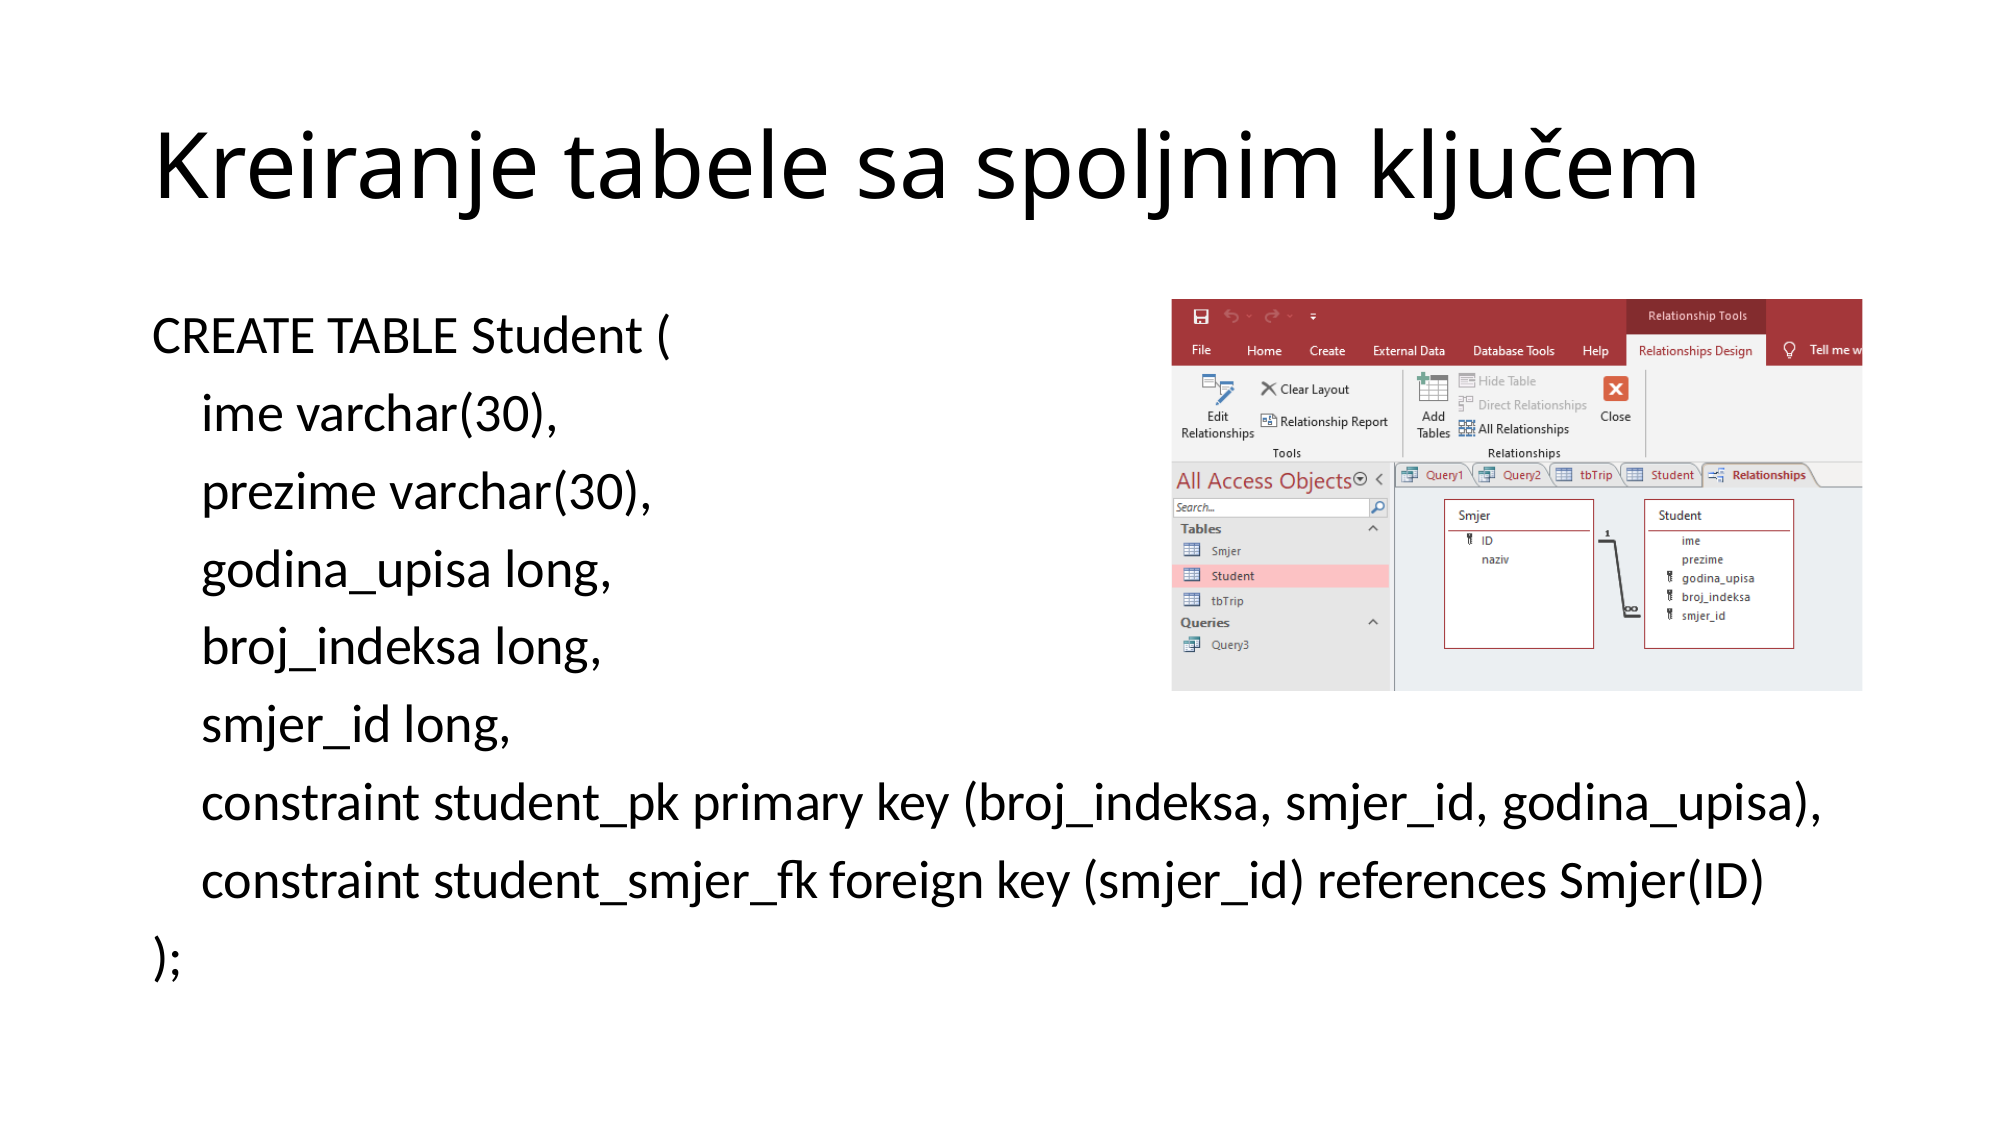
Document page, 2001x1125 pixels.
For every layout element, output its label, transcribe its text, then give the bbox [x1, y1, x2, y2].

picture [1171, 299, 1863, 691]
list CREATE TABLE Student ( ime varchar(30), prezime varchar(30), godina_upisa long, broj_indeksa long, smjer_id long, constraint student_pk primary key (broj_indeksa, smjer_id, godina_upisa), constraint student_smjer_fk foreign key (smjer_id) references Smjer(ID) ); [137, 299, 1863, 1014]
title Kreiranje tabele sa spoljnim ključem [137, 59, 1863, 278]
